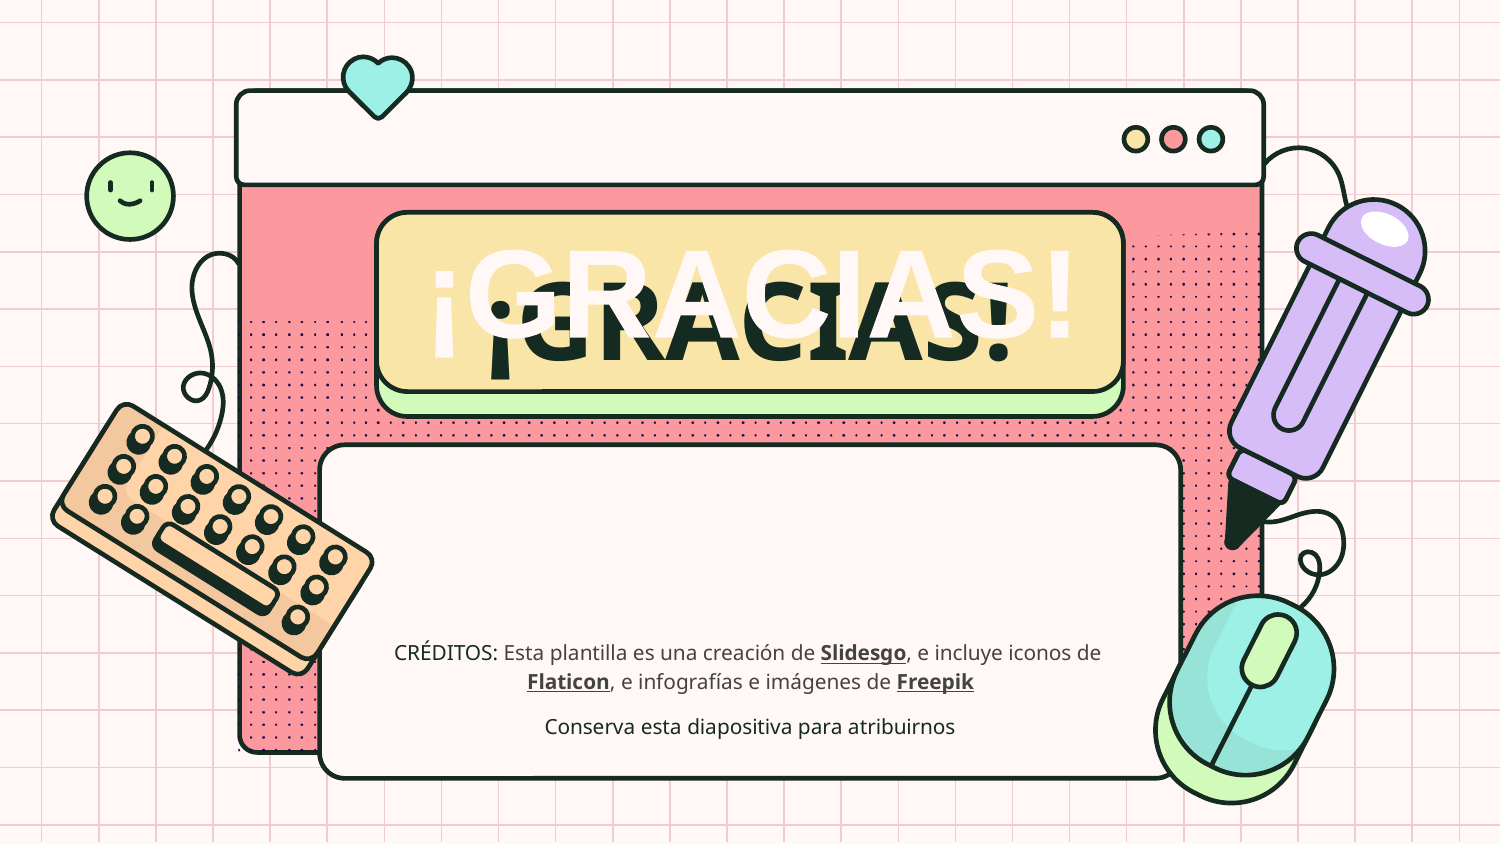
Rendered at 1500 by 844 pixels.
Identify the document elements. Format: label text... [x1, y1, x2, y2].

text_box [1169, 223, 1465, 508]
picture [238, 185, 1261, 445]
text_box [343, 56, 413, 119]
text_box Conserva esta diapositiva para atribuirnos [465, 707, 1036, 745]
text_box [1155, 501, 1345, 805]
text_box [82, 152, 178, 240]
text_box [376, 212, 1124, 417]
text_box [101, 296, 412, 622]
picture [238, 643, 317, 756]
